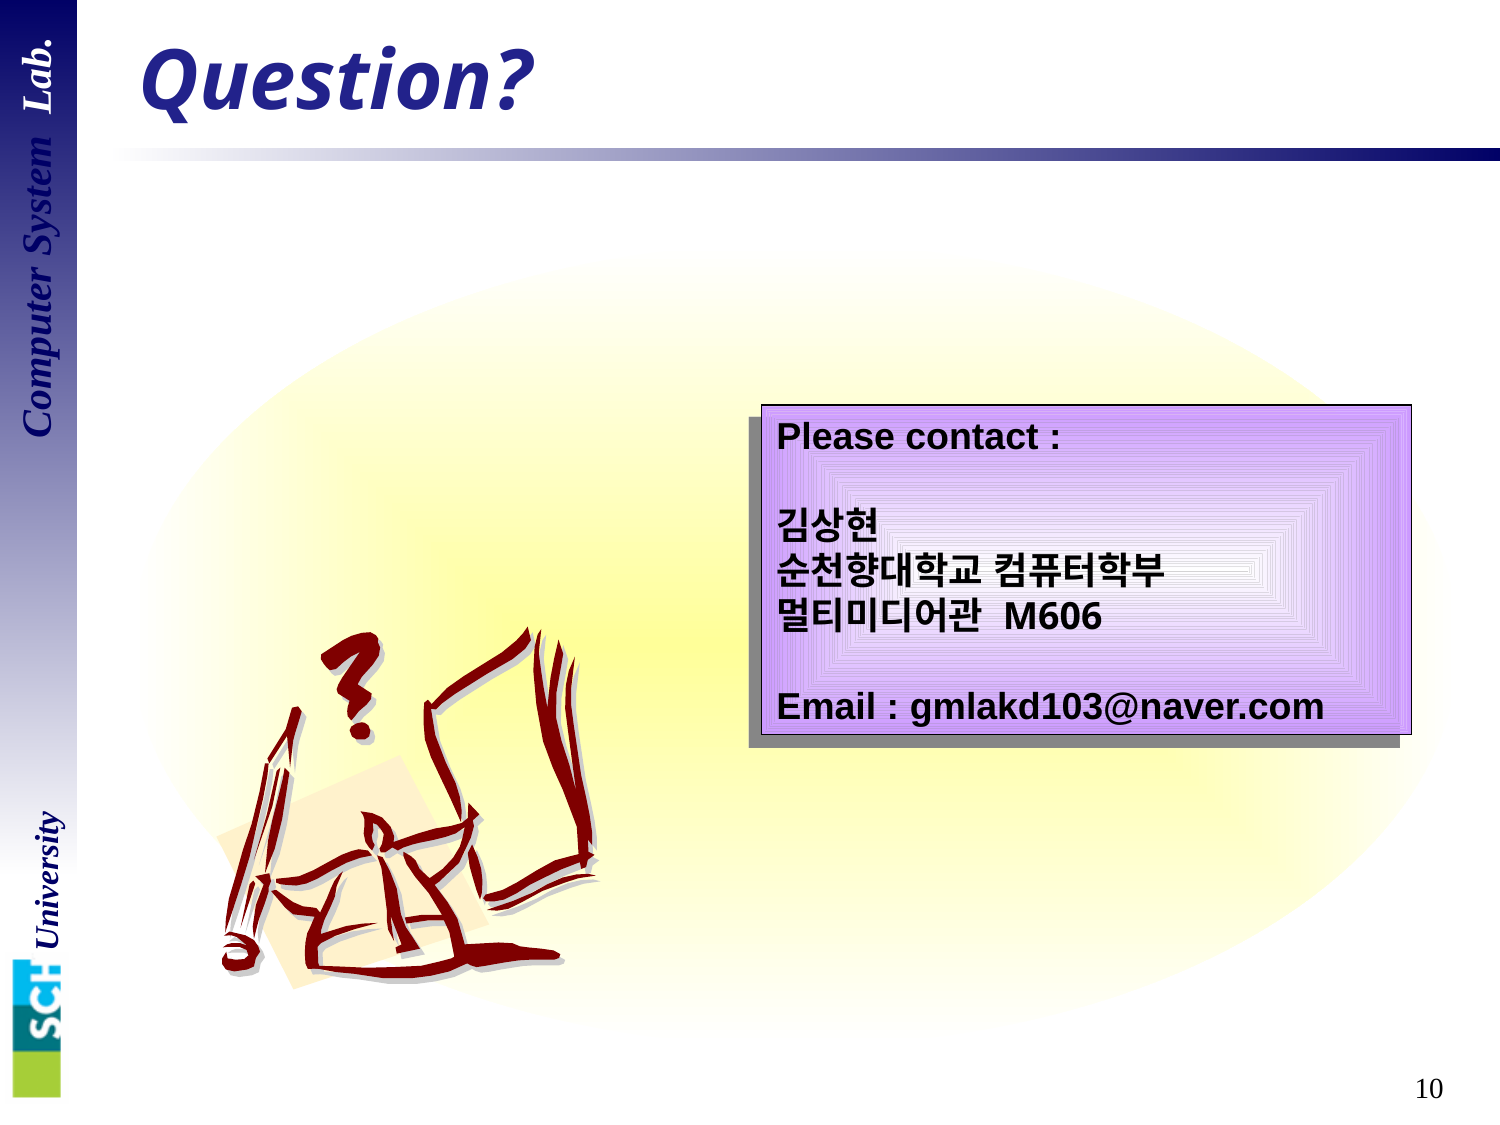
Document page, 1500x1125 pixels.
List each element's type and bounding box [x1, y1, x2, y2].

picture [5, 952, 69, 1104]
